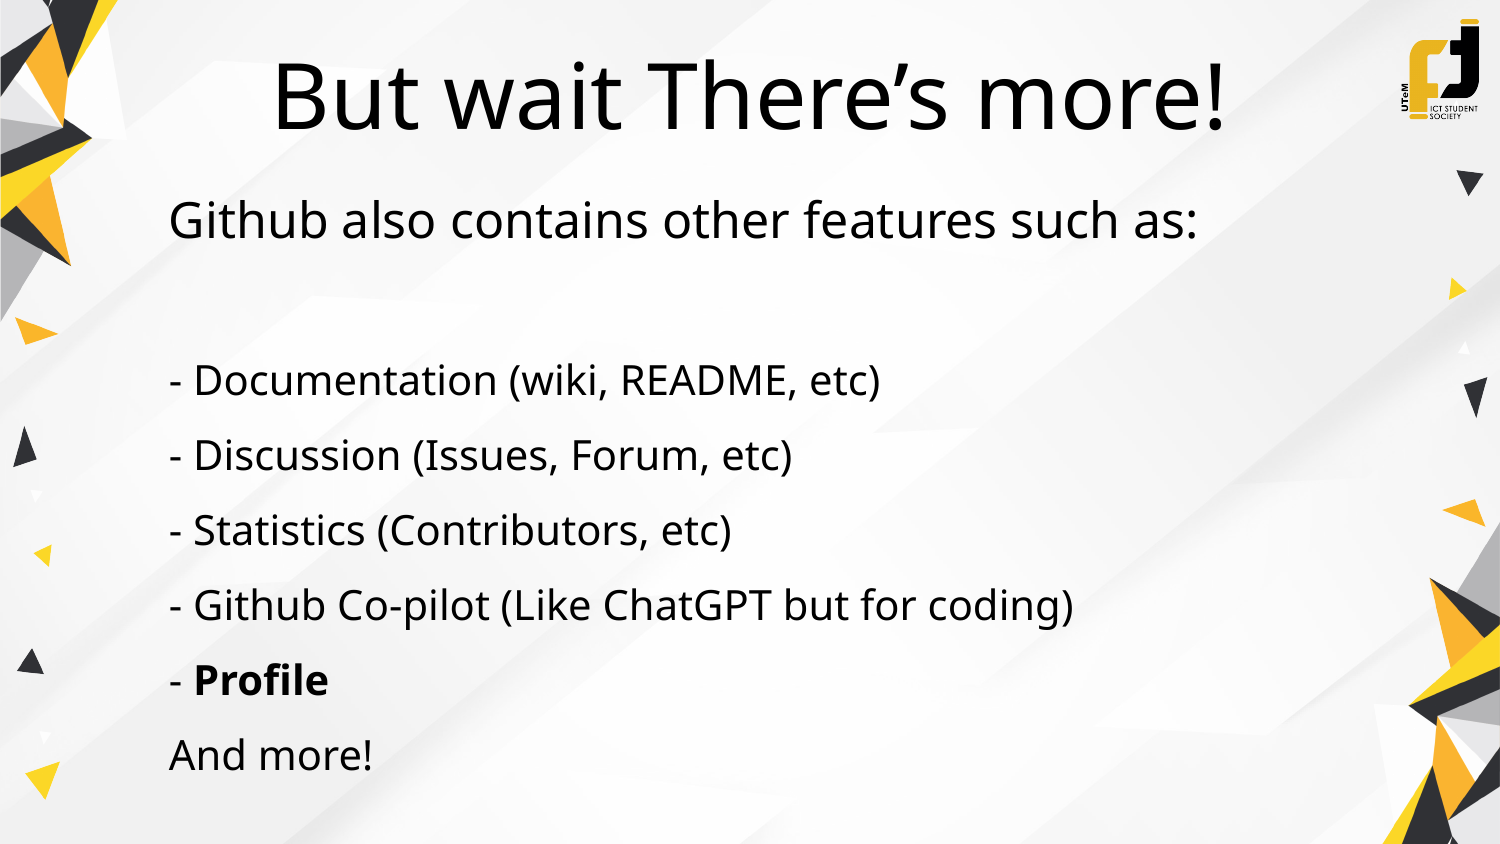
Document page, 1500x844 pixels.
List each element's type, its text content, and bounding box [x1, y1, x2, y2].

text_box - Documentation (wiki, README, etc) - Discussion (Issues, Forum, etc) - Statistics (Contributors, etc) - Github Co-pilot (Like ChatGPT but for coding) - Profile And more! [153, 313, 1344, 700]
text_box But wait There’s more! [175, 23, 1325, 163]
text_box Github also contains other features such as: [154, 173, 1346, 251]
picture [1, 1, 132, 844]
picture [1368, 19, 1500, 843]
